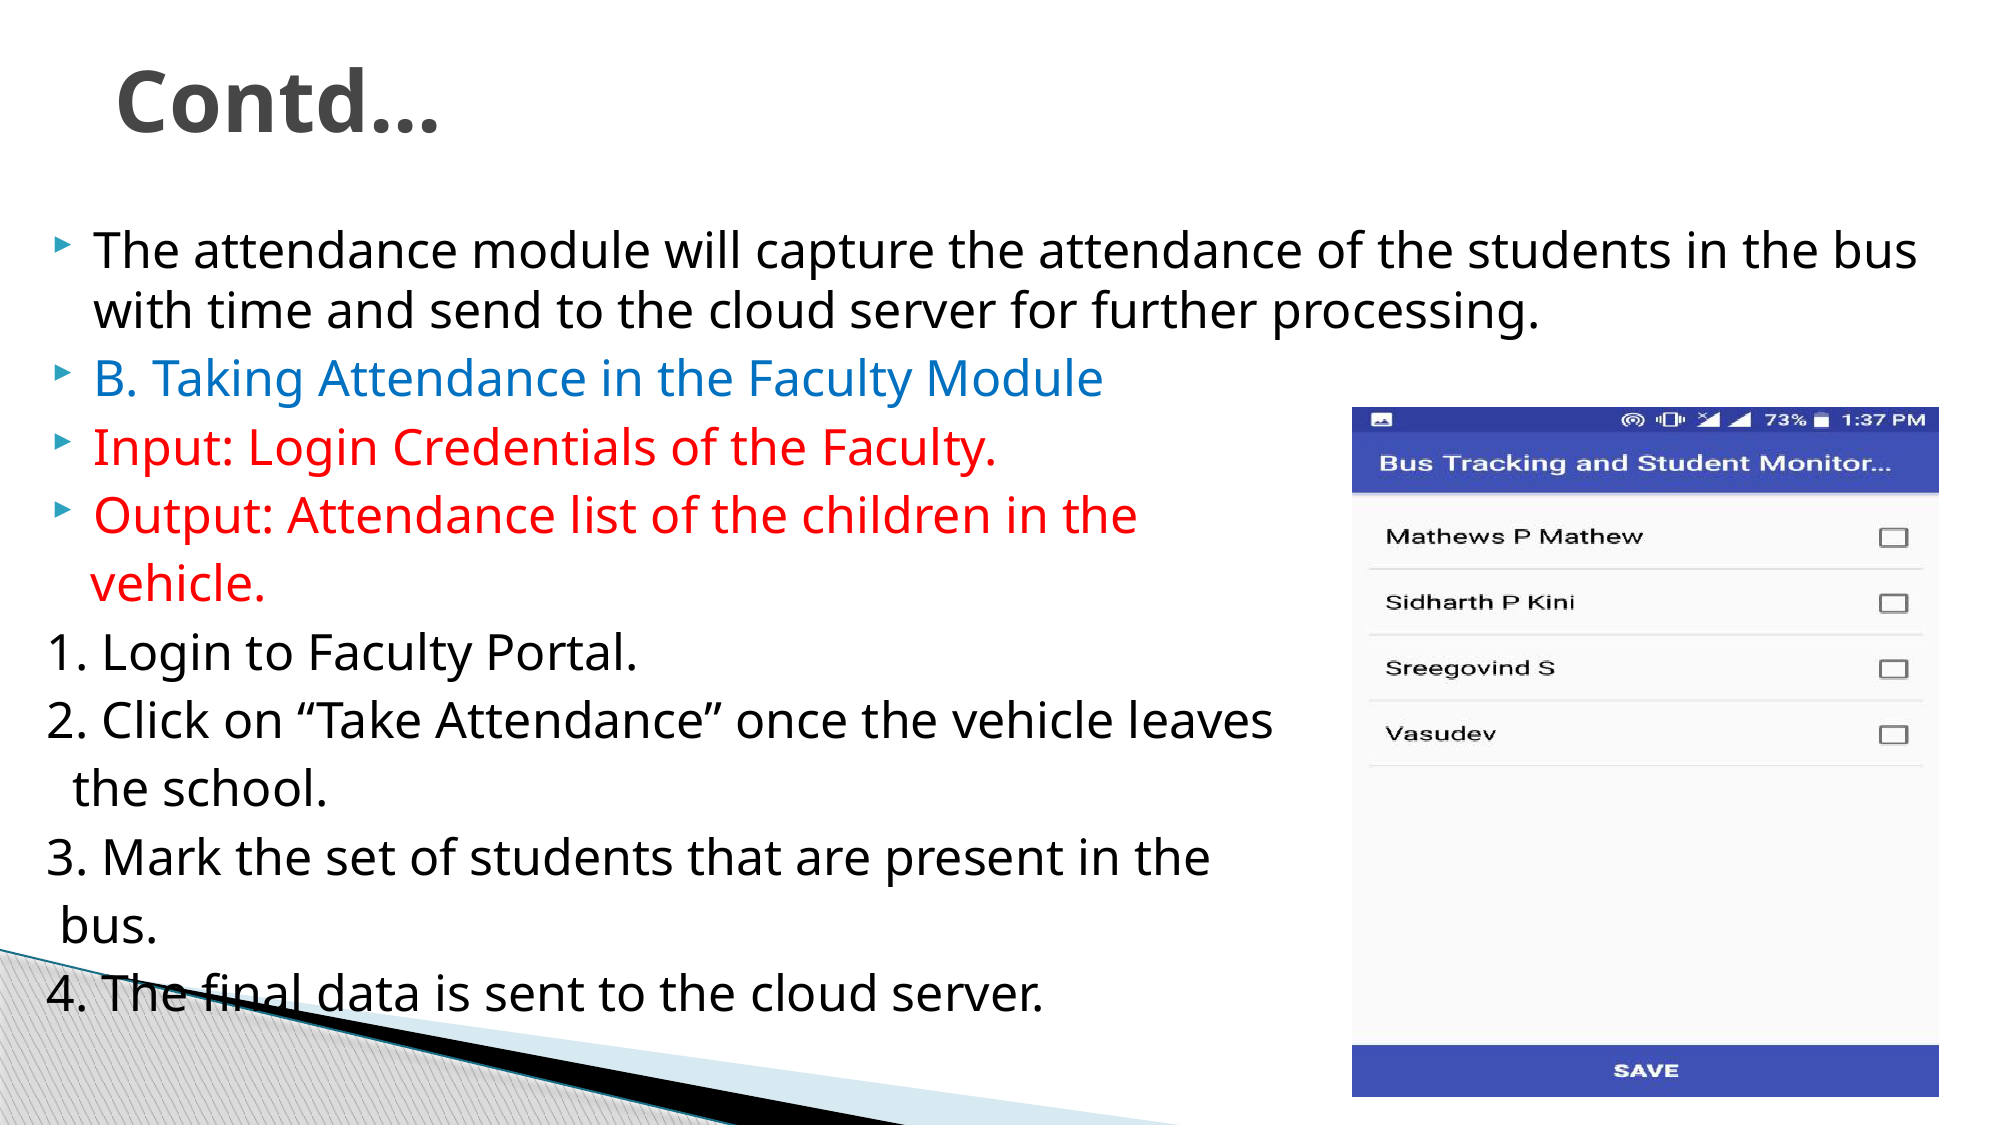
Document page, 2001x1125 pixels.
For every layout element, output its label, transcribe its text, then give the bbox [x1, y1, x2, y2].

picture [1351, 407, 1939, 1097]
list The attendance module will capture the attendance of the students in the bus with time and send to the cloud server for further processing. B. Taking Attendance in the Faculty Module Input: Login Credentials of the Faculty. Output: Attendance list of the children in the vehicle. 1. Login to Faculty Portal. 2. Click on “Take Attendance” once the vehicle leaves the school. 3. Mark the set of students that are present in the bus. 4. The final data is sent to the cloud server. [19, 211, 1984, 1107]
title Contd... [99, 19, 1900, 178]
